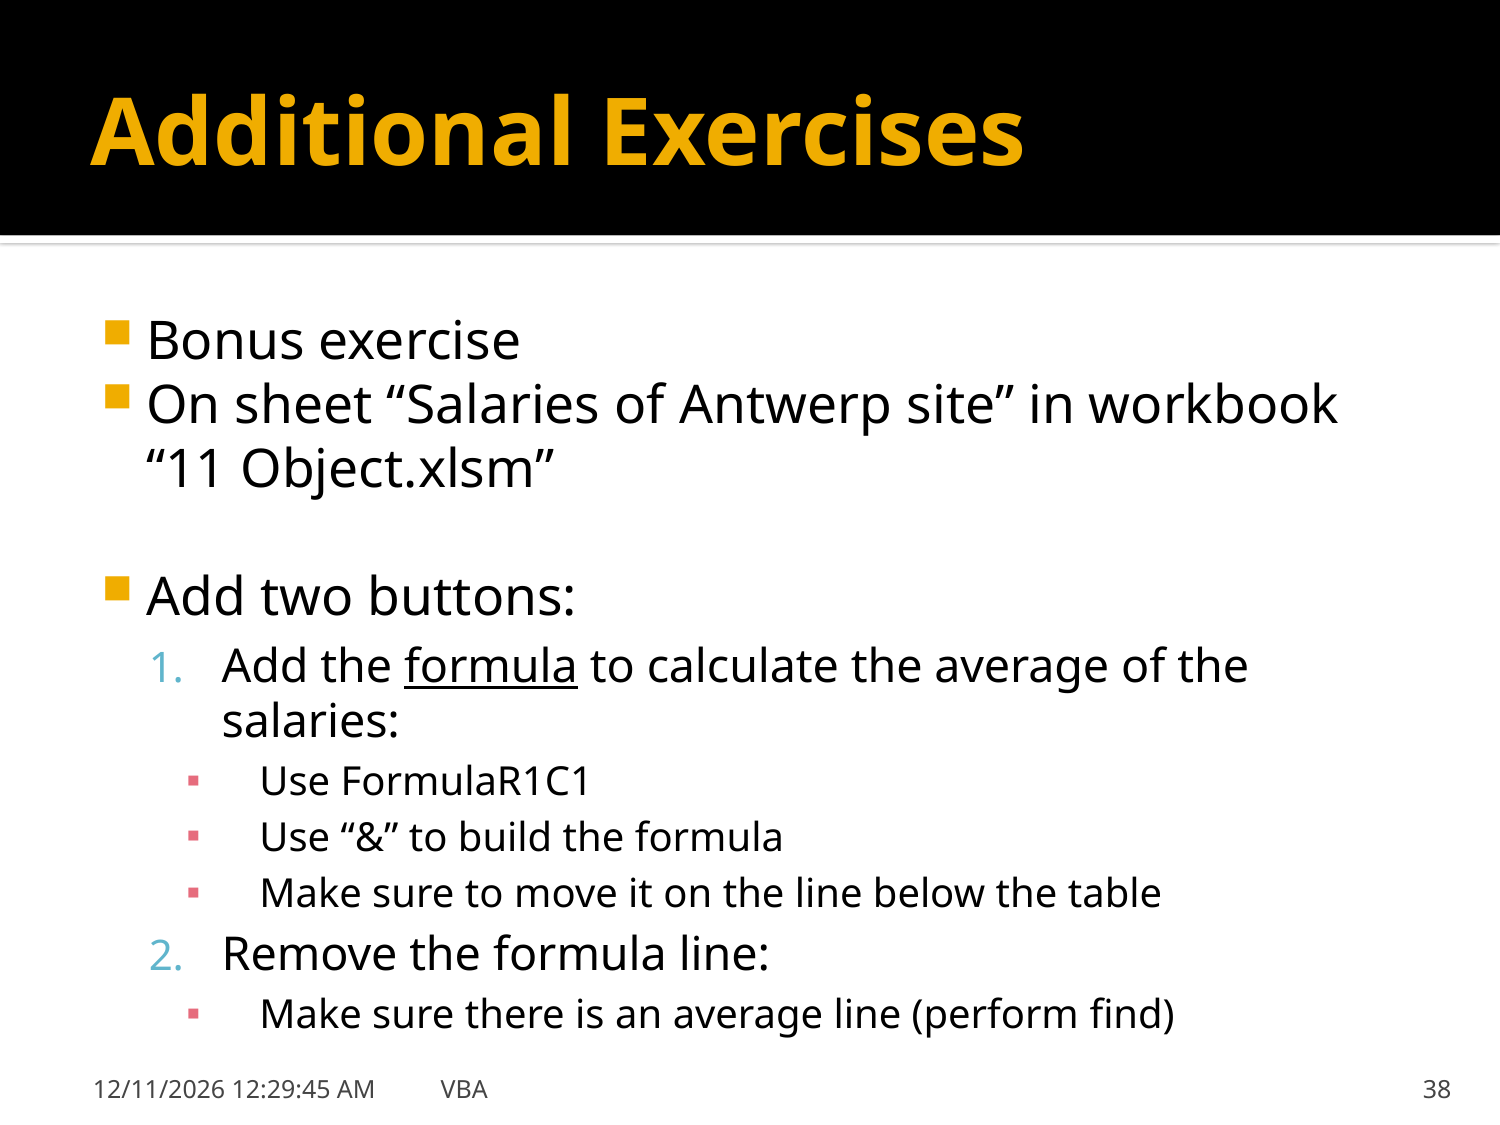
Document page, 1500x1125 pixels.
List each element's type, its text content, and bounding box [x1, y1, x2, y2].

footer VBA [433, 1062, 1337, 1108]
slide_number 38 [1345, 1062, 1467, 1108]
title Additional Exercises [75, 25, 1425, 231]
list Bonus exercise On sheet “Salaries of Antwerp site” in workbook “11 Object.xlsm” Add two buttons: Add the formula to calculate the average of the salaries: Use FormulaR1C1 Use “&” to build the formula Make sure to move it on the line below the table Remove the formula line: Make sure there is an average line (perform find) [75, 291, 1425, 1050]
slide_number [75, 1062, 425, 1108]
